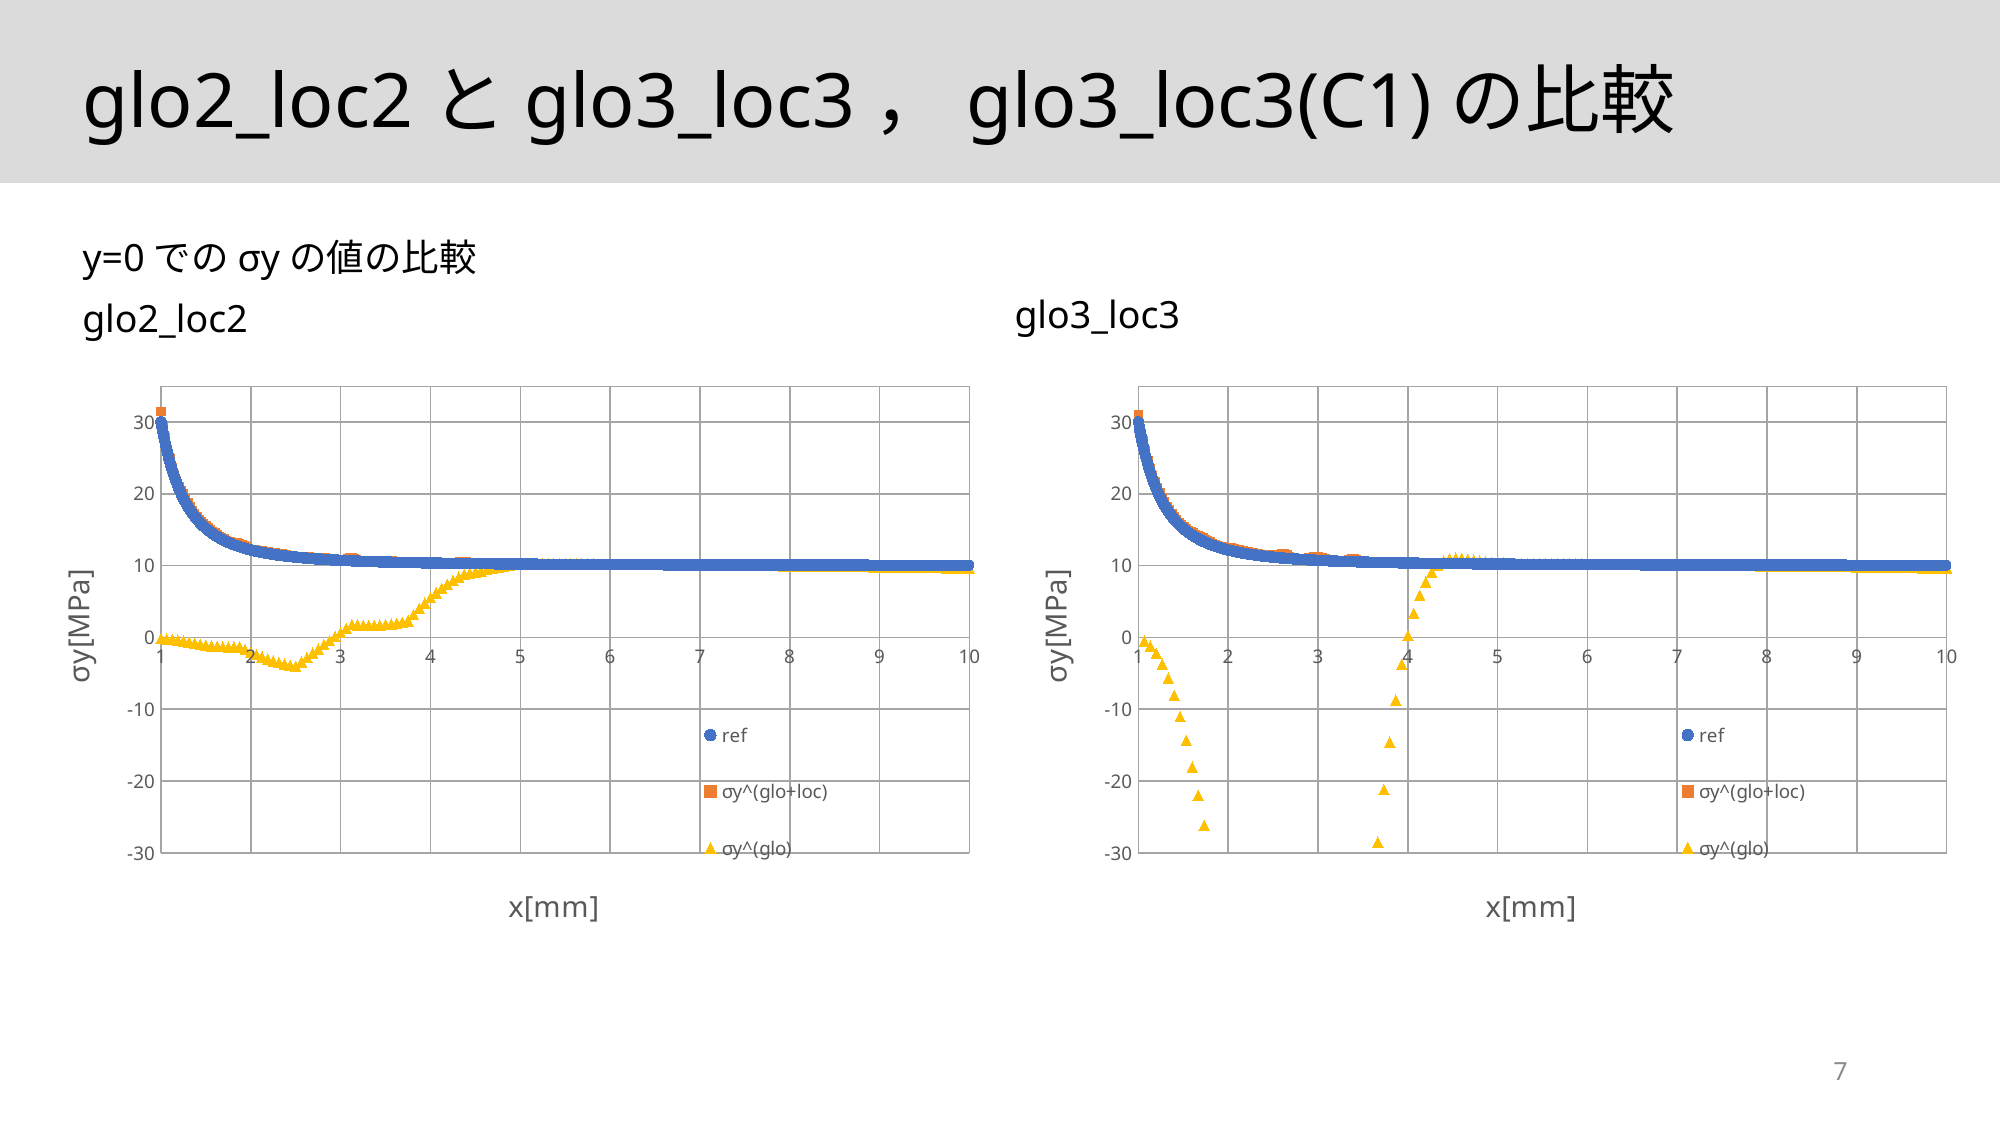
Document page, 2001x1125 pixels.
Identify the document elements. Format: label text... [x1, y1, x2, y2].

text_box [0, 0, 2000, 183]
text_box glo3_loc3 [999, 283, 1268, 344]
slide_number 7 [1412, 1042, 1863, 1103]
text_box glo2_loc2とglo3_loc3，glo3_loc3(C1)の比較 [67, 45, 1933, 151]
text_box y=0でのσyの値の比較 [67, 227, 1557, 287]
text_box glo2_loc2 [67, 287, 335, 348]
chart [22, 374, 1978, 961]
